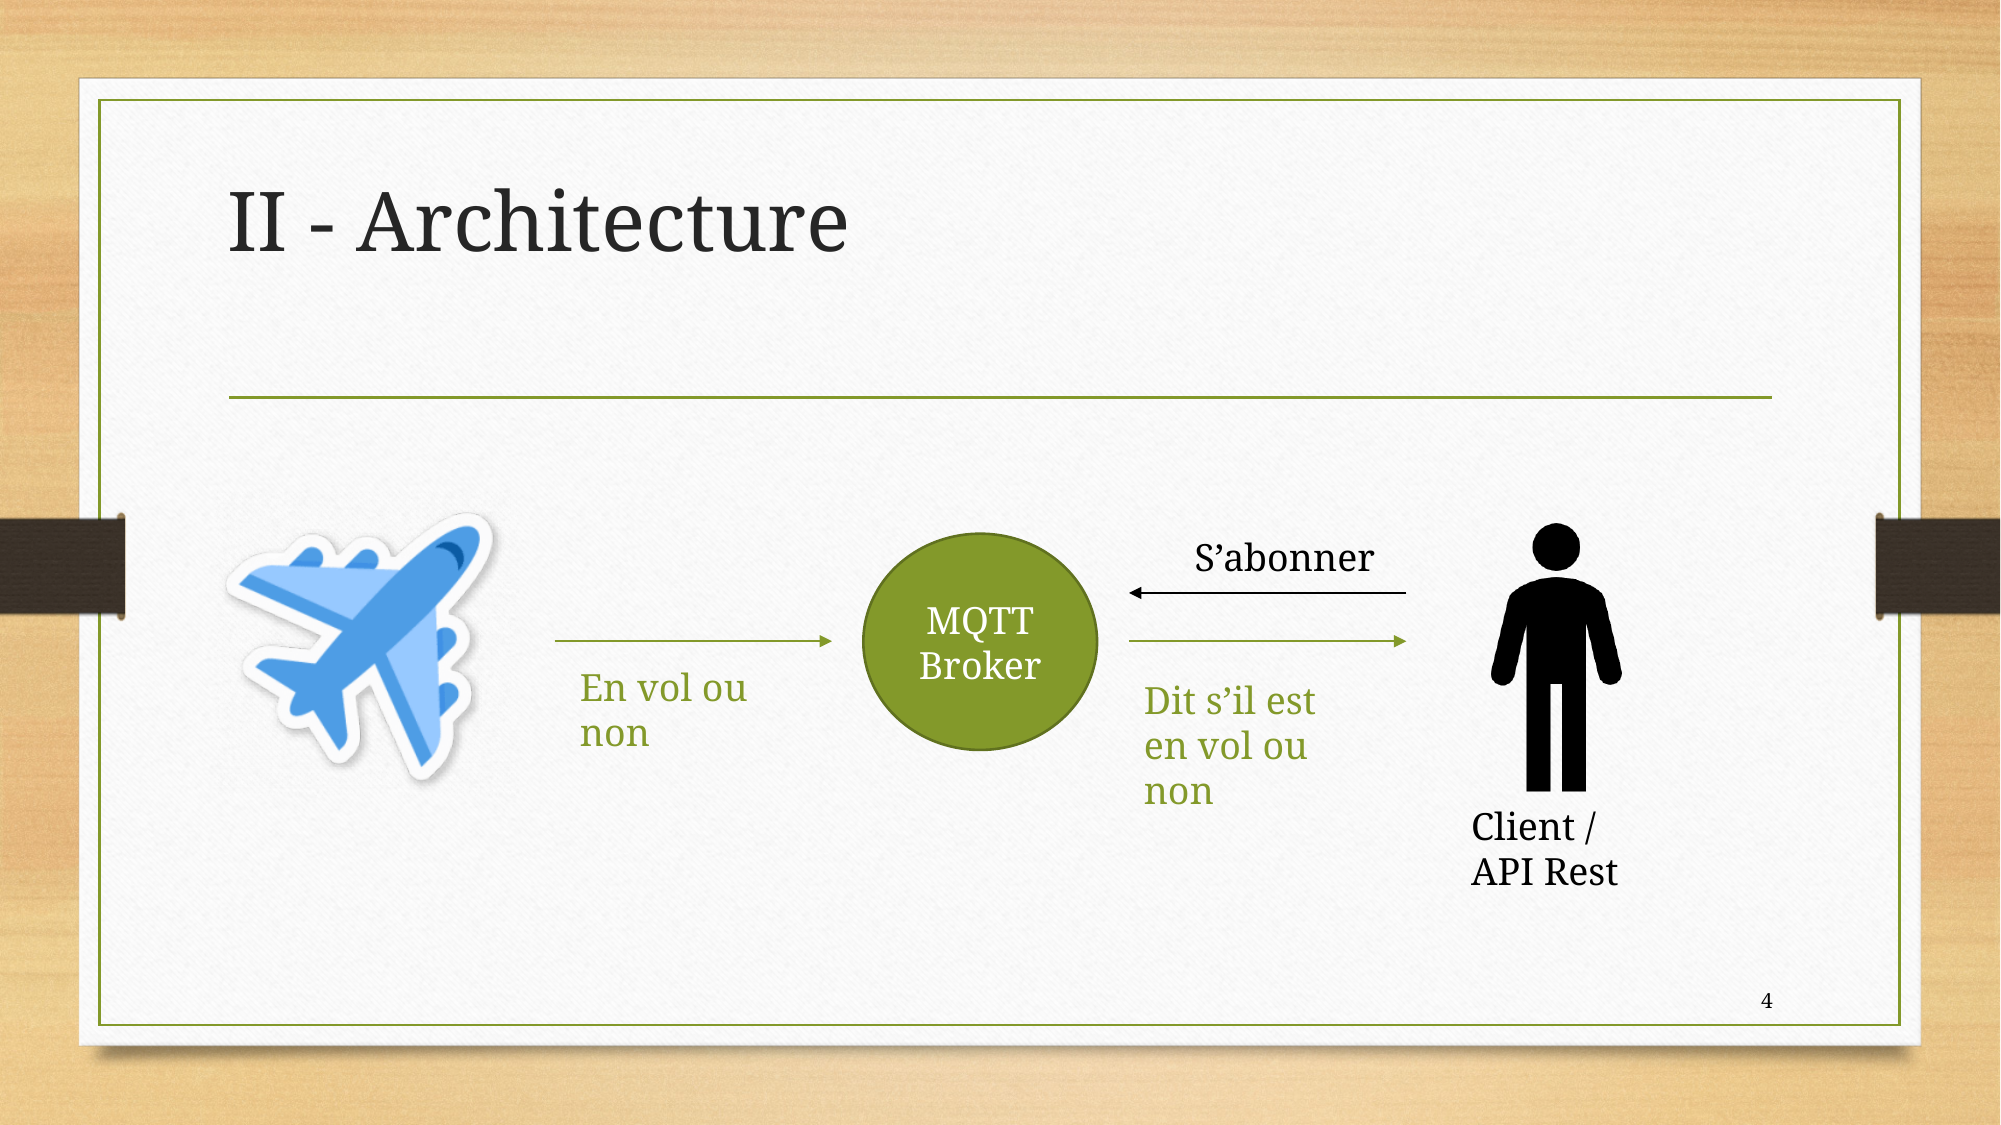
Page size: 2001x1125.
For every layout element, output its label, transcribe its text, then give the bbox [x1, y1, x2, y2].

title II - Architecture [212, 161, 1788, 375]
text_box S’abonner [1179, 526, 1413, 586]
text_box Client / API Rest [1456, 800, 1654, 901]
text_box Dit s’il est en vol ou non [1129, 669, 1385, 820]
text_box MQTT Broker [862, 532, 1099, 752]
picture [0, 0, 2001, 1125]
text_box En vol ou non [565, 656, 822, 762]
slide_number 4 [1698, 979, 1788, 1025]
